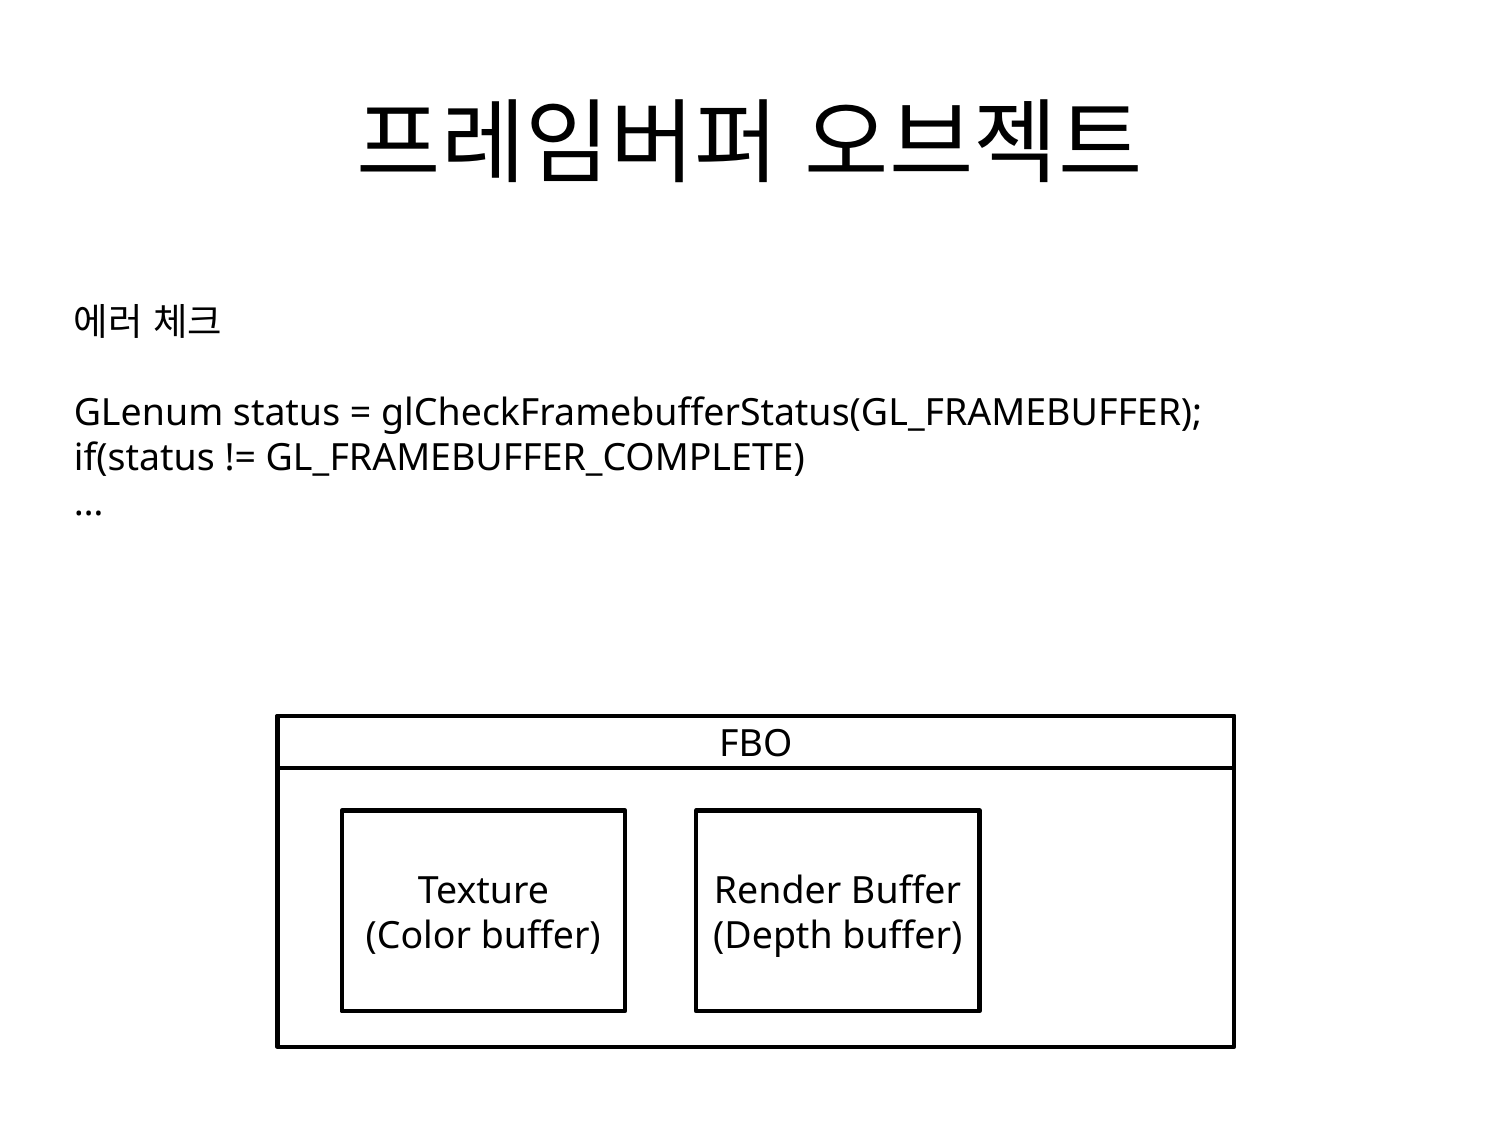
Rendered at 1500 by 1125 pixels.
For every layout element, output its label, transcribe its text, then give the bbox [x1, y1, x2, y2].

title 프레임버퍼 오브젝트 [75, 45, 1425, 233]
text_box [277, 715, 1235, 1048]
text_box 에러 체크 GLenum status = glCheckFramebufferStatus(GL_FRAMEBUFFER); if(status != GL_FRAMEBUFFER_COMPLETE) … [58, 290, 1453, 531]
